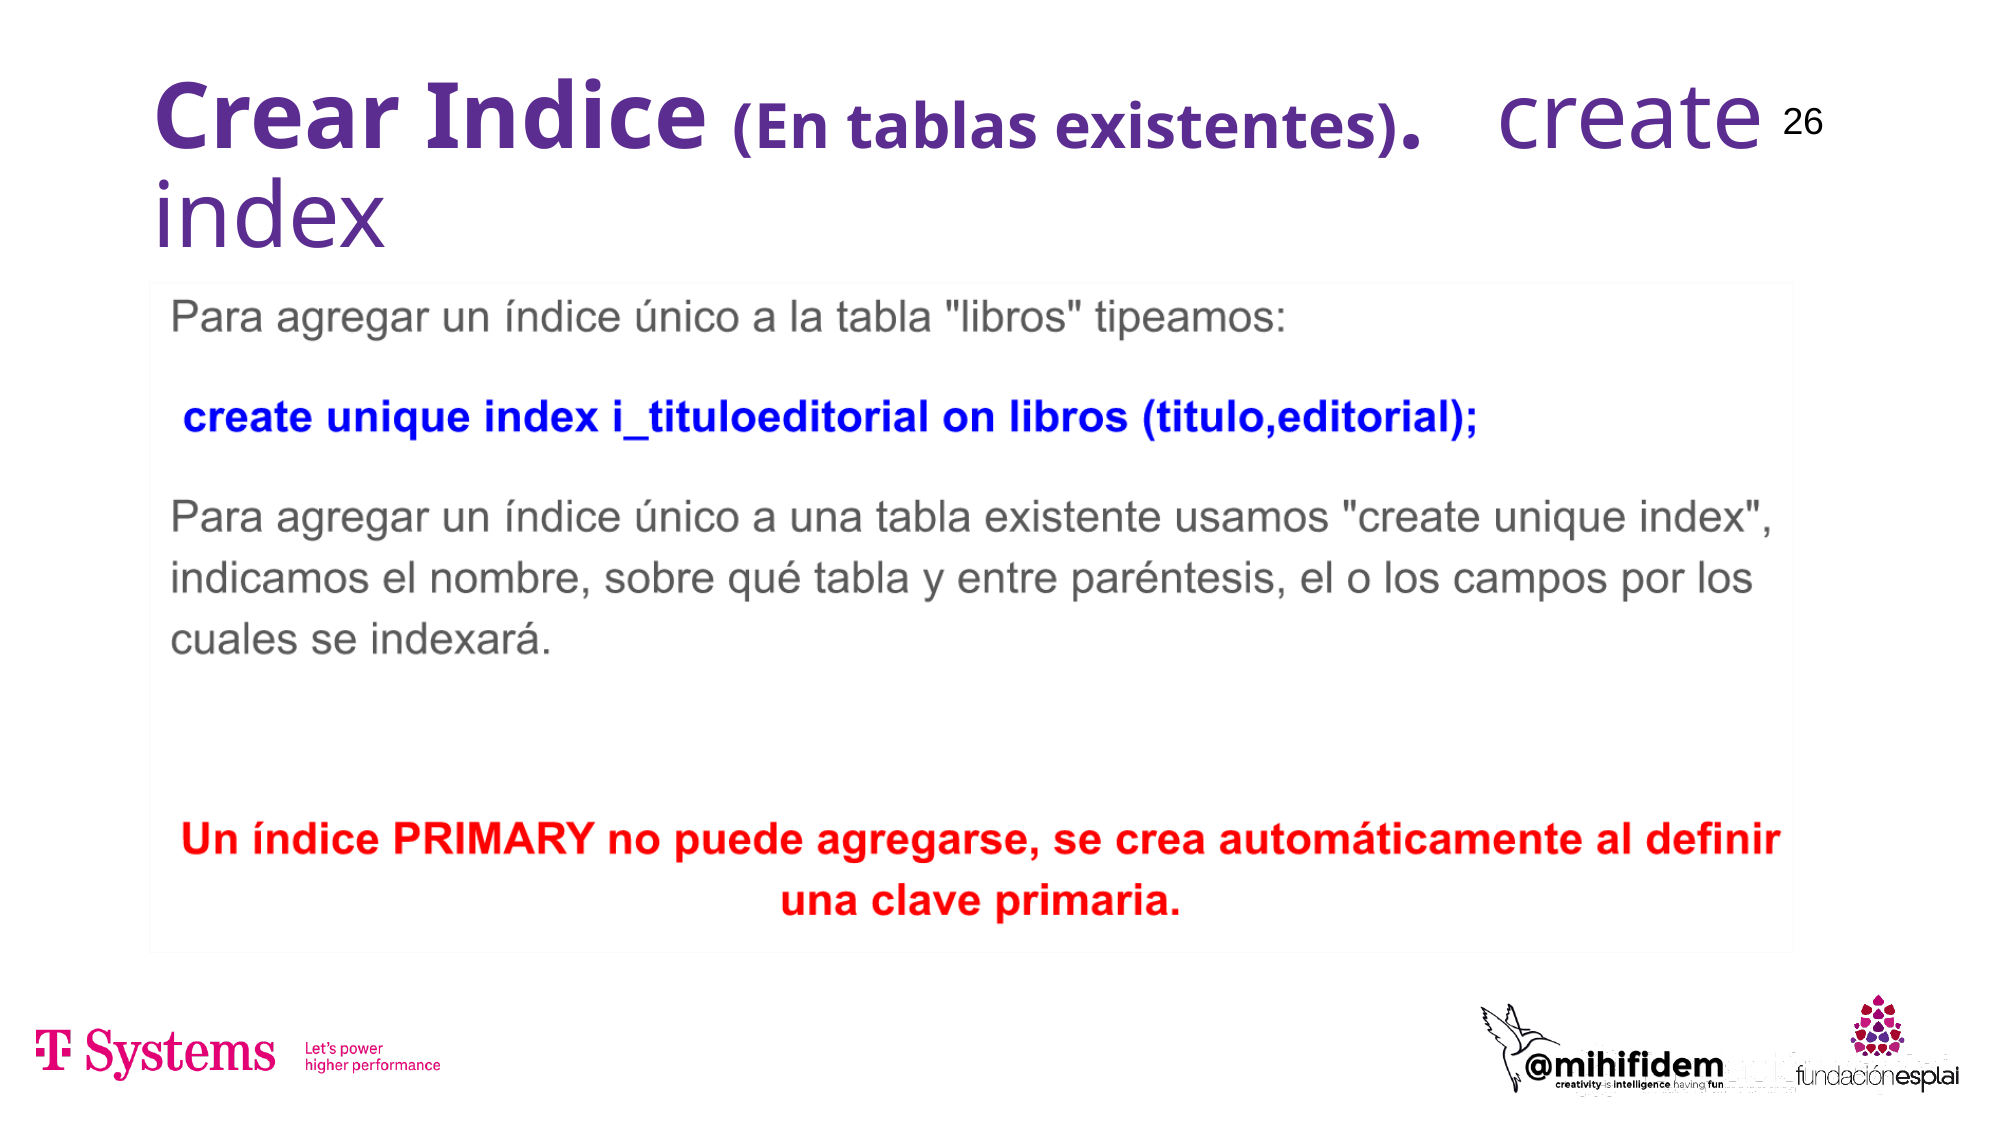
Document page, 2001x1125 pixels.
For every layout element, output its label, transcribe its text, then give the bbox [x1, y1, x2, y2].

picture [36, 1027, 440, 1081]
picture [149, 282, 1794, 953]
text_box Crear Indice (En tablas existentes). create index [137, 59, 1863, 278]
picture [1472, 986, 1965, 1103]
text_box 26 [1767, 89, 1863, 150]
